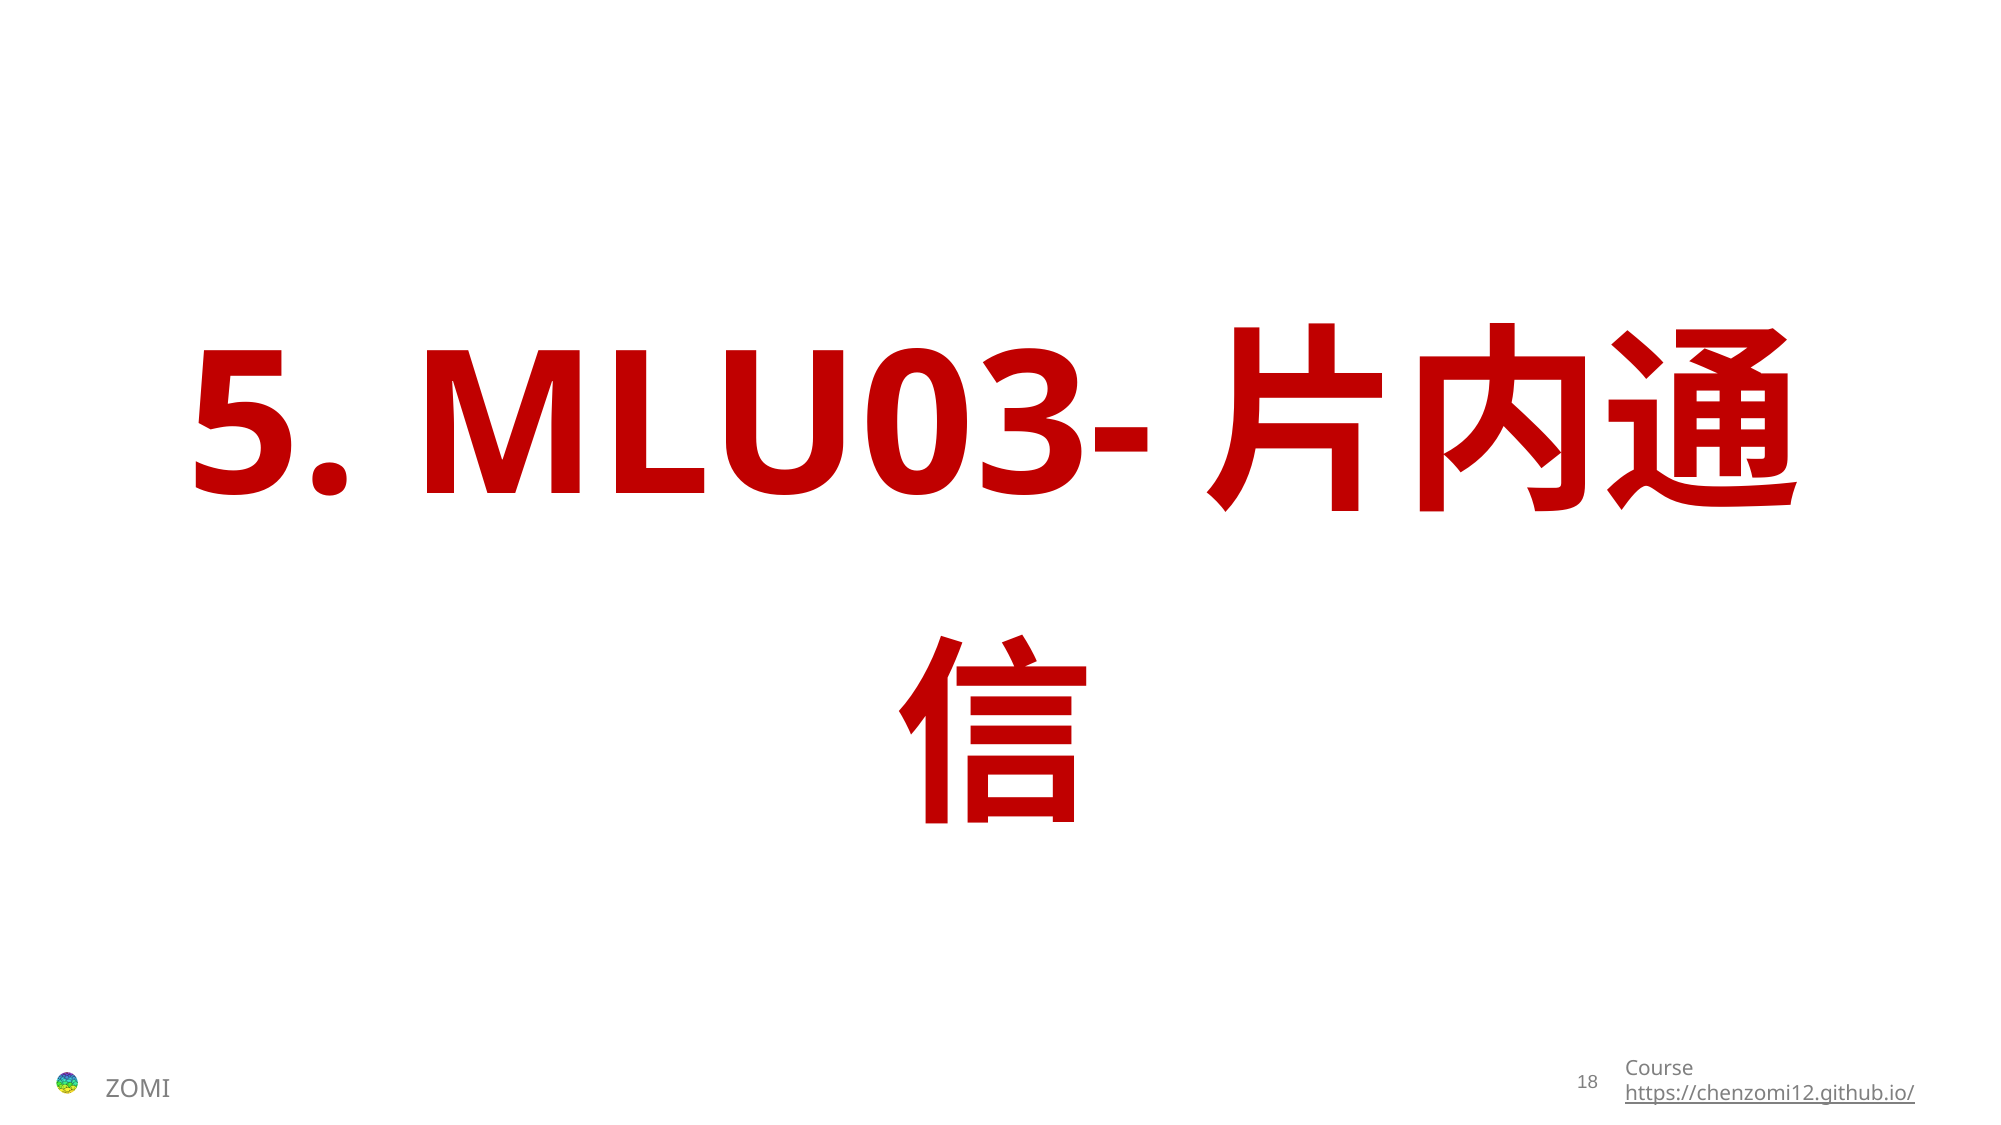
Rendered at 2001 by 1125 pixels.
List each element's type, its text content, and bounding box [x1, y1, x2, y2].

picture [57, 1073, 77, 1093]
list 5. MLU03-片内通信 [79, 80, 1910, 986]
